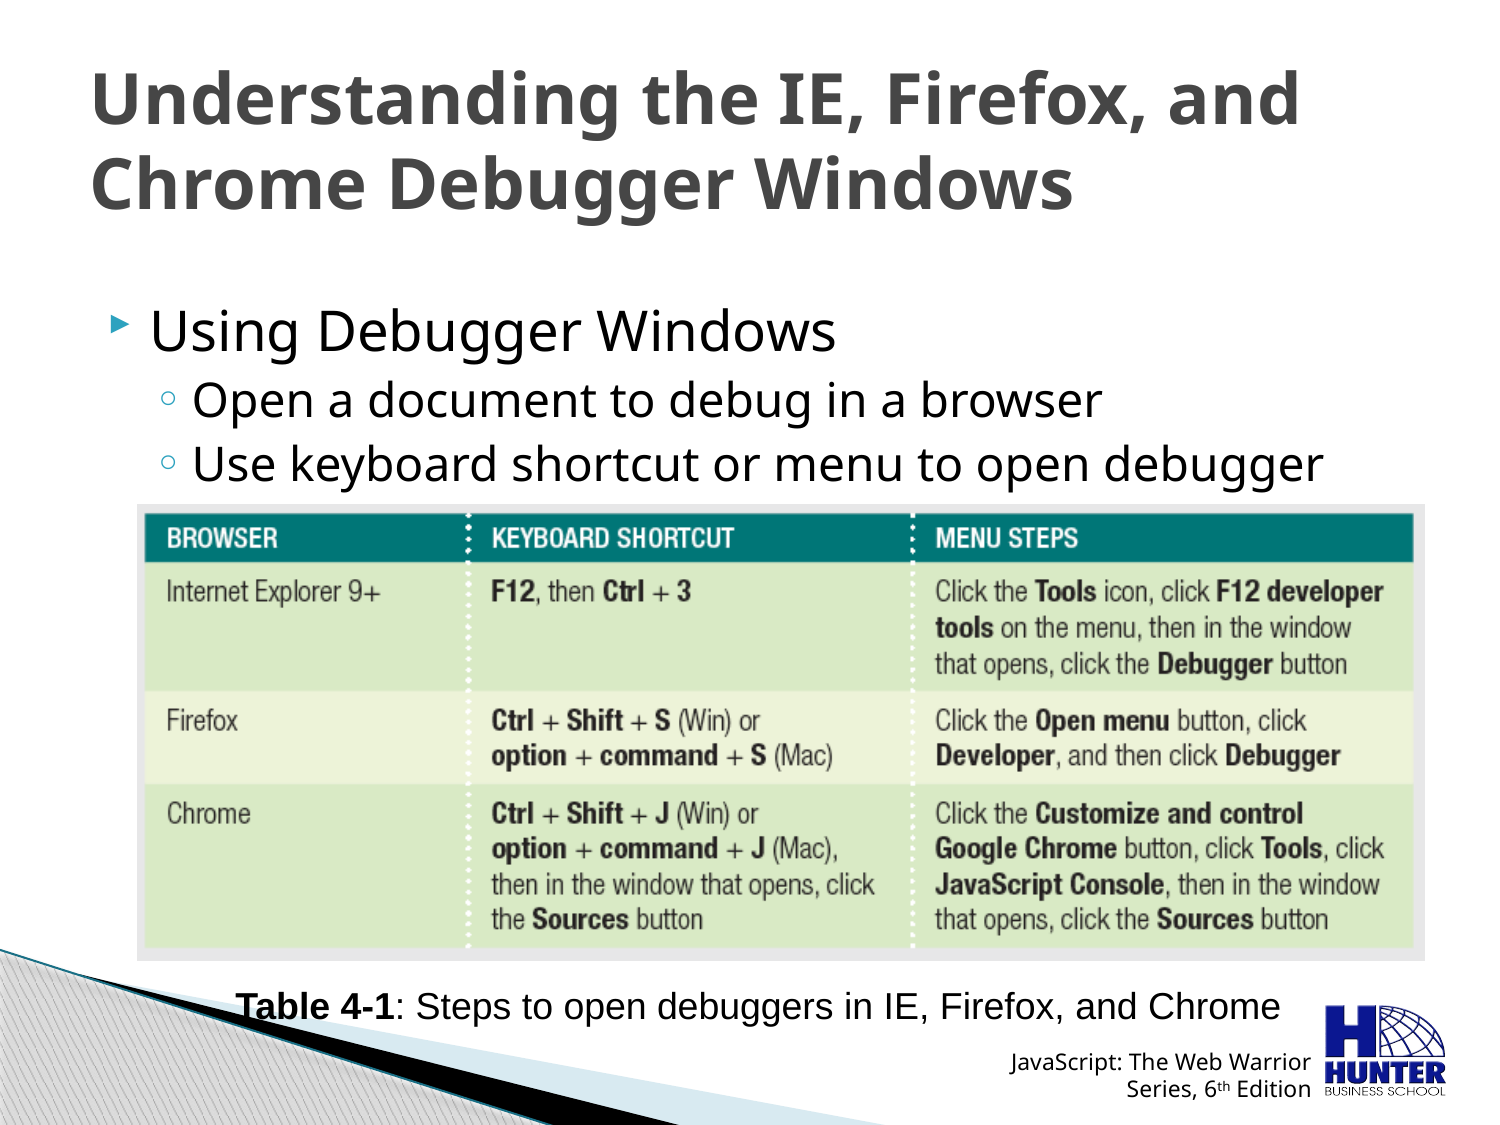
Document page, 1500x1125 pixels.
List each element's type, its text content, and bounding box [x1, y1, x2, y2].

title Understanding the IE, Firefox, and Chrome Debugger Windows [75, 45, 1425, 233]
picture [1325, 1005, 1446, 1097]
list Using Debugger Windows Open a document to debug in a browser Use keyboard shortcut or menu to open debugger [75, 287, 1425, 1005]
picture [137, 504, 1426, 962]
text_box Table 4-1: Steps to open debuggers in IE, Firefox, and Chrome [220, 974, 1297, 1035]
